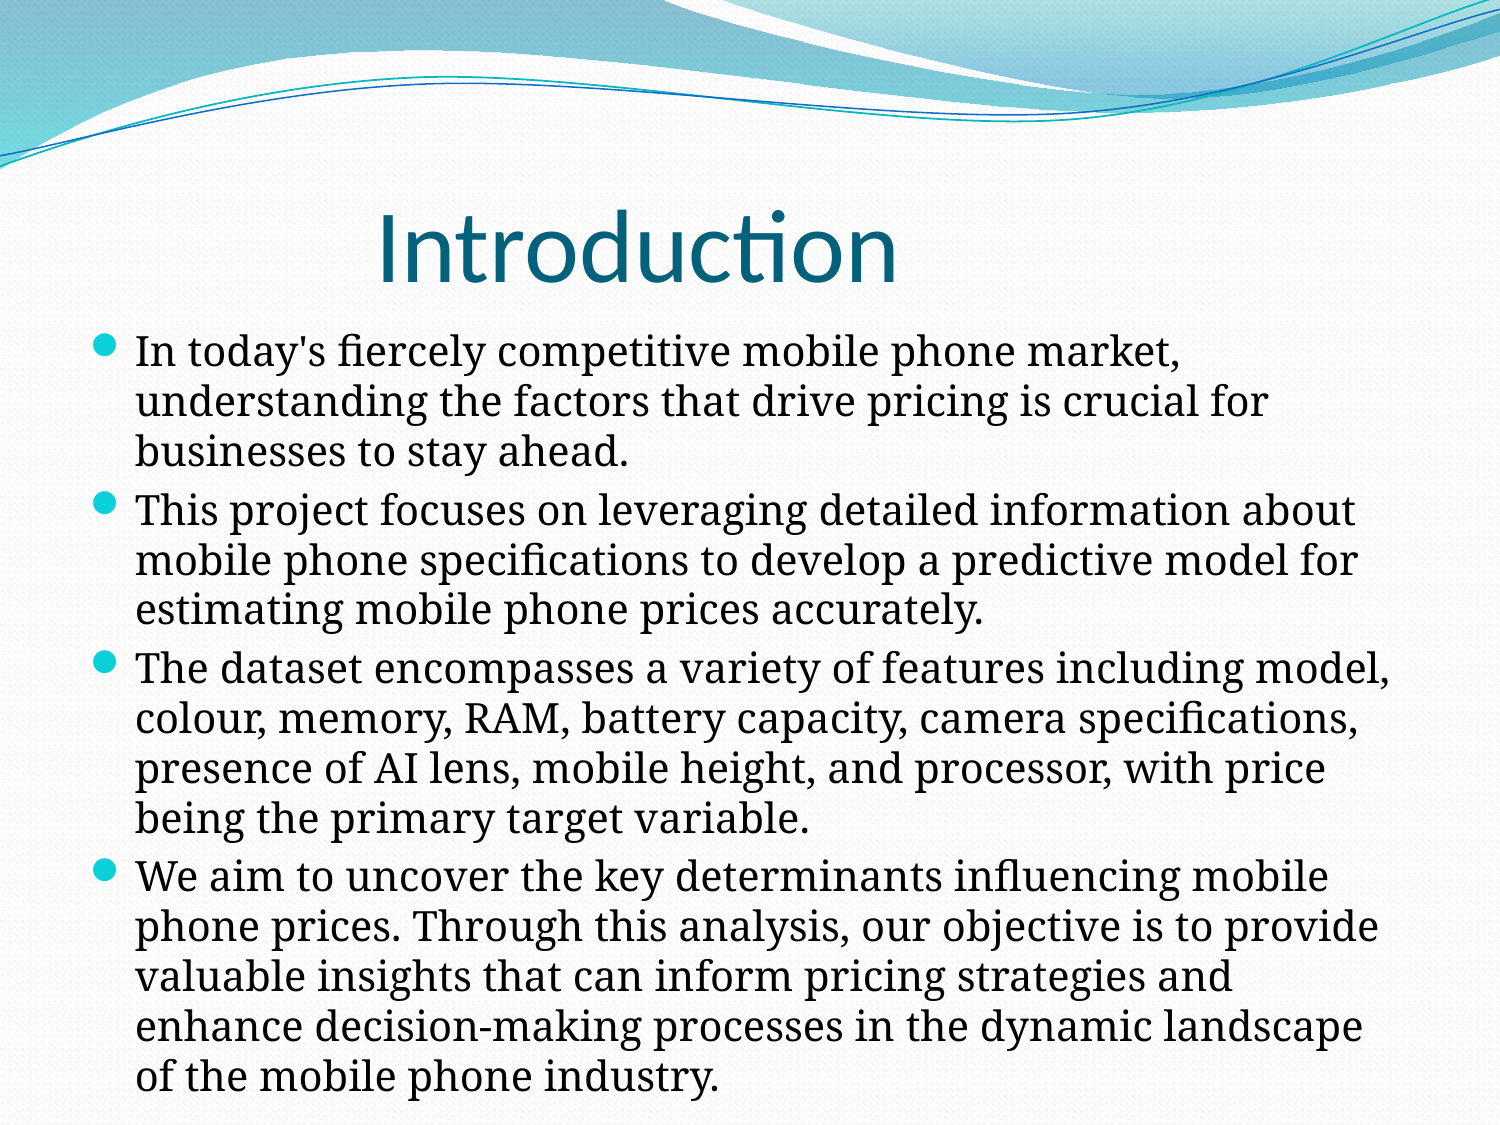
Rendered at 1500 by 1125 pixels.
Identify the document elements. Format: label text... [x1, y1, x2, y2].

list In today's fiercely competitive mobile phone market, understanding the factors that drive pricing is crucial for businesses to stay ahead. This project focuses on leveraging detailed information about mobile phone specifications to develop a predictive model for estimating mobile phone prices accurately. The dataset encompasses a variety of features including model, colour, memory, RAM, battery capacity, camera specifications, presence of AI lens, mobile height, and processor, with price being the primary target variable. We aim to uncover the key determinants influencing mobile phone prices. Through this analysis, our objective is to provide valuable insights that can inform pricing strategies and enhance decision-making processes in the dynamic landscape of the mobile phone industry. [75, 317, 1425, 1038]
title Introduction [75, 115, 1425, 303]
